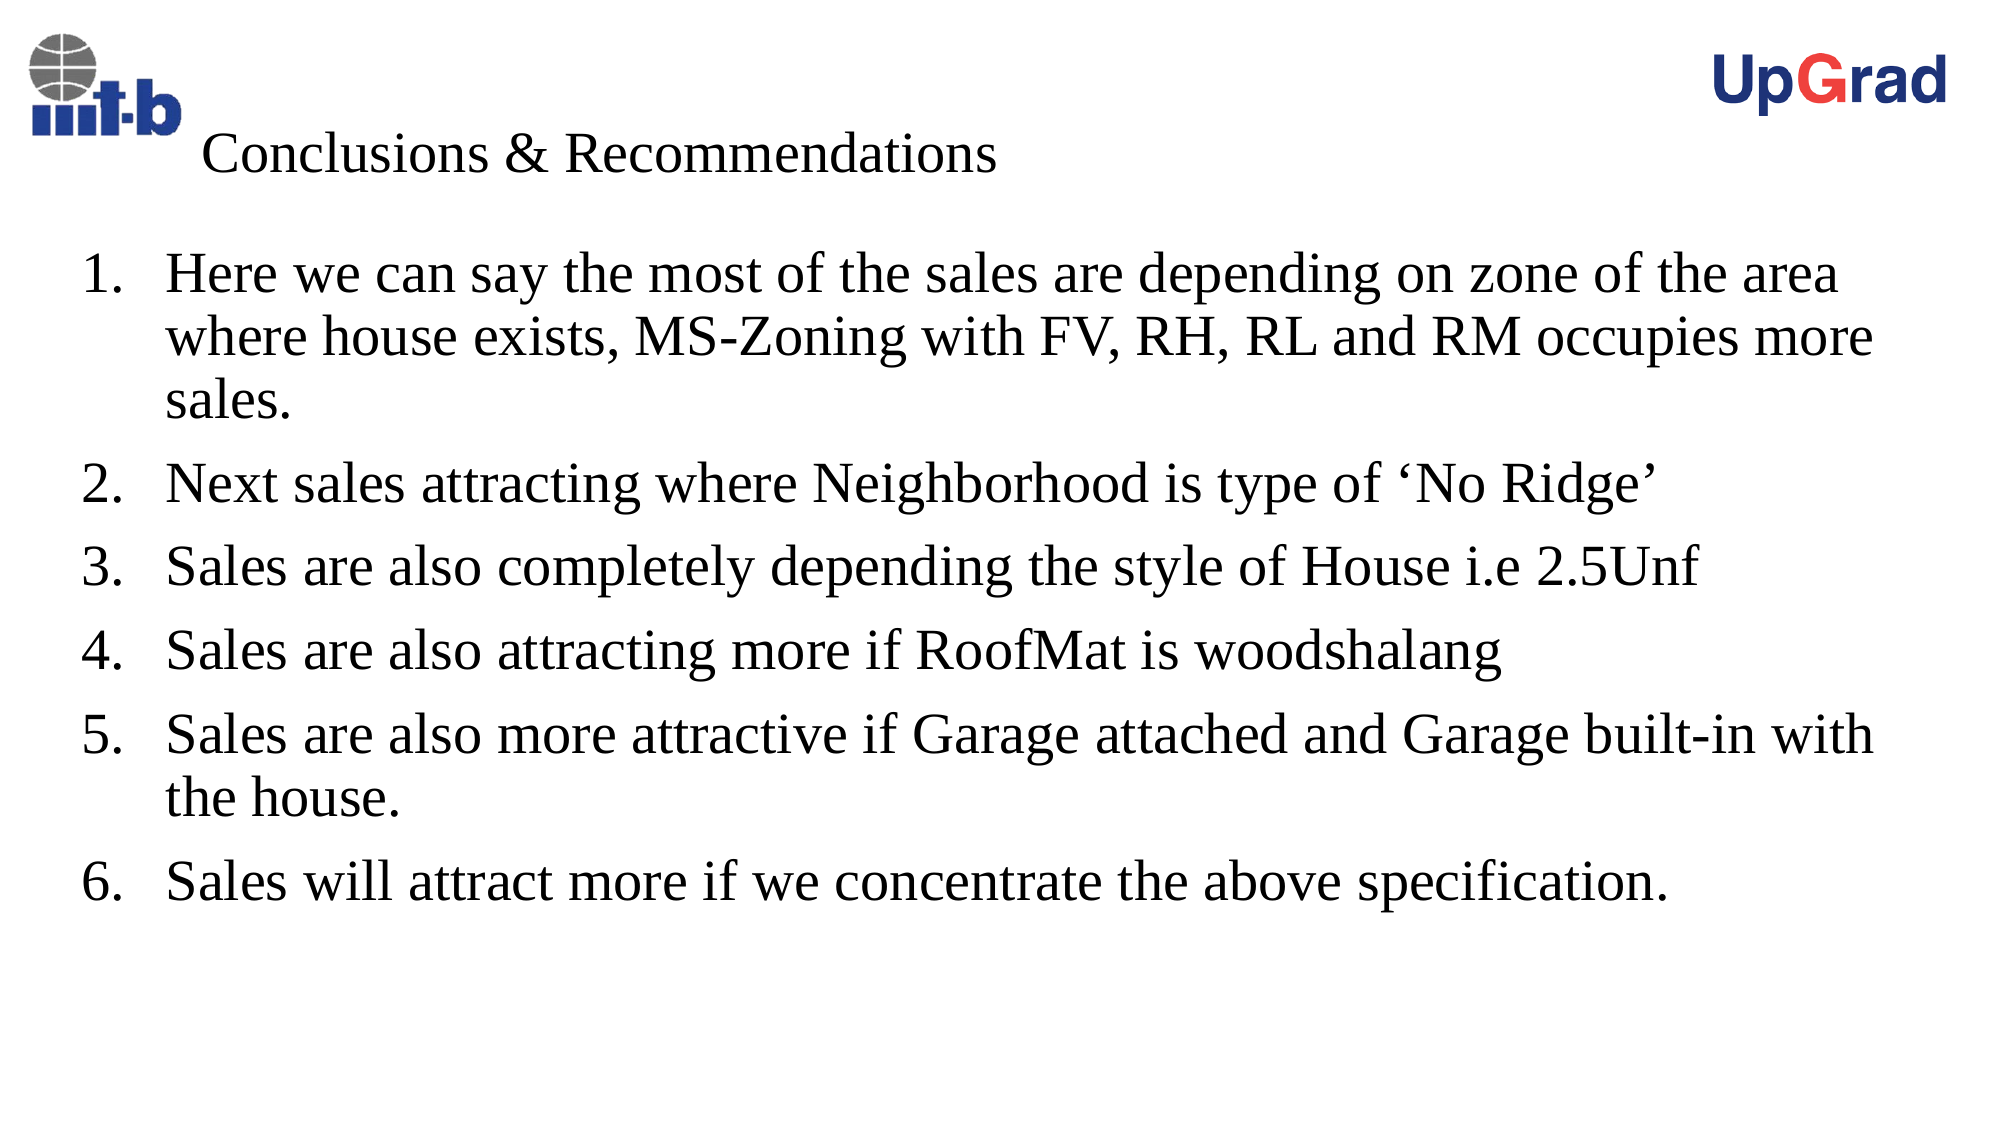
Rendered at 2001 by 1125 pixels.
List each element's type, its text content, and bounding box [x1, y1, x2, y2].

picture [1714, 53, 1952, 116]
title Conclusions & Recommendations [186, 104, 1715, 203]
list Here we can say the most of the sales are depending on zone of the area where house exists, MS-Zoning with FV, RH, RL and RM occupies more sales. Next sales attracting where Neighborhood is type of ‘No Ridge’ Sales are also completely depending the style of House i.e 2.5Unf Sales are also attracting more if RoofMat is woodshalang Sales are also more attractive if Garage attached and Garage built-in with the house. Sales will attract more if we concentrate the above specification. [66, 234, 1899, 1017]
picture [0, 29, 208, 163]
